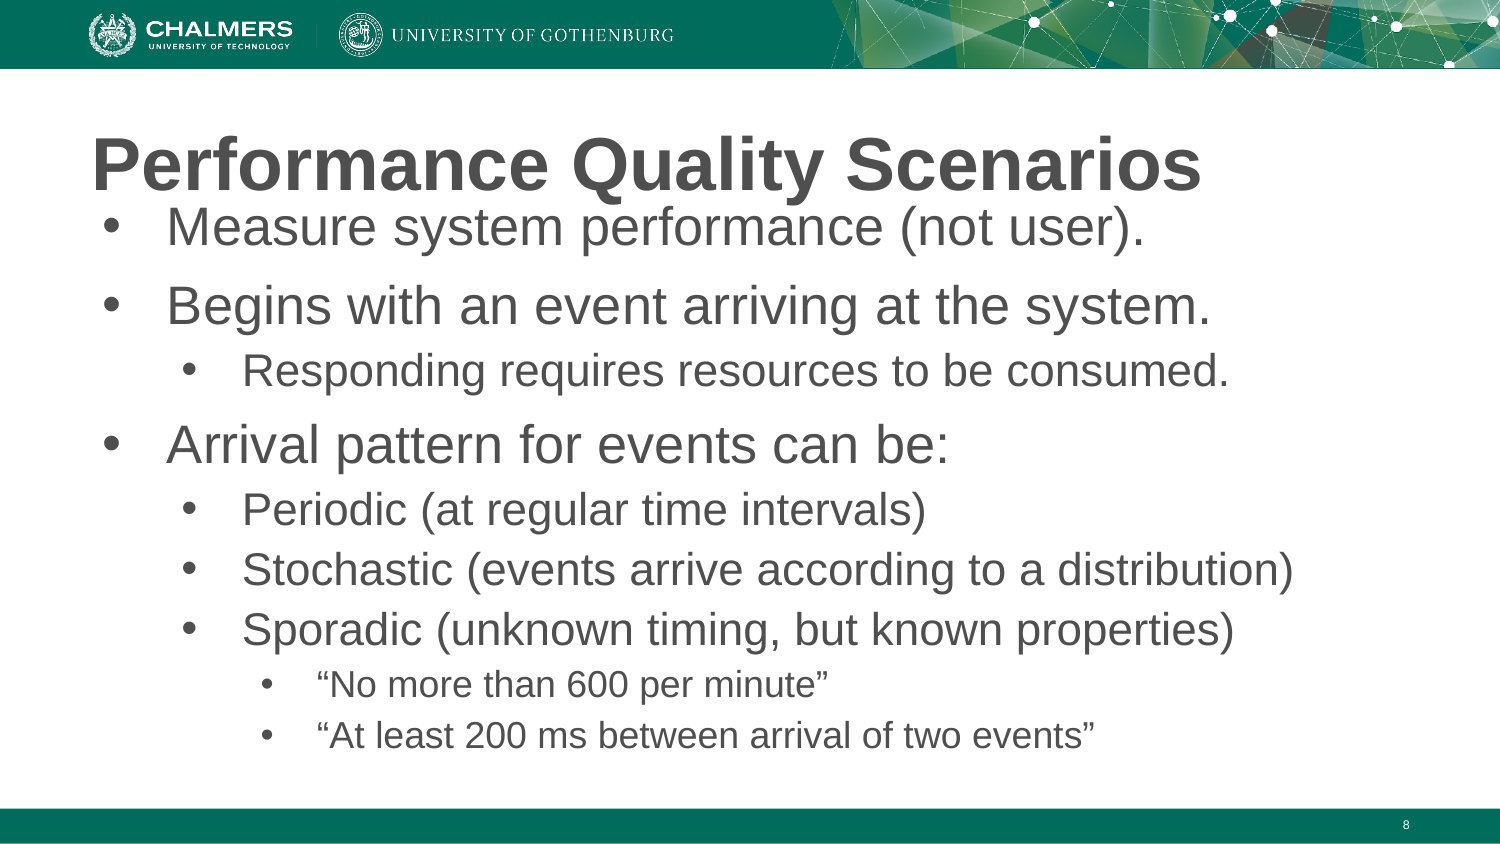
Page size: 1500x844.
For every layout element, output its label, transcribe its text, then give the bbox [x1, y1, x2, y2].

slide_number ‹#› [1074, 809, 1425, 844]
picture [759, 0, 1500, 68]
picture [64, 0, 696, 85]
list Measure system performance (not user). Begins with an event arriving at the system. Responding requires resources to be consumed. Arrival pattern for events can be: Periodic (at regular time intervals) Stochastic (events arrive according to a distribution) Sporadic (unknown timing, but known properties) “No more than 600 per minute” “At least 200 ms between arrival of two events” [76, 191, 1426, 782]
title Performance Quality Scenarios [76, 100, 1425, 191]
